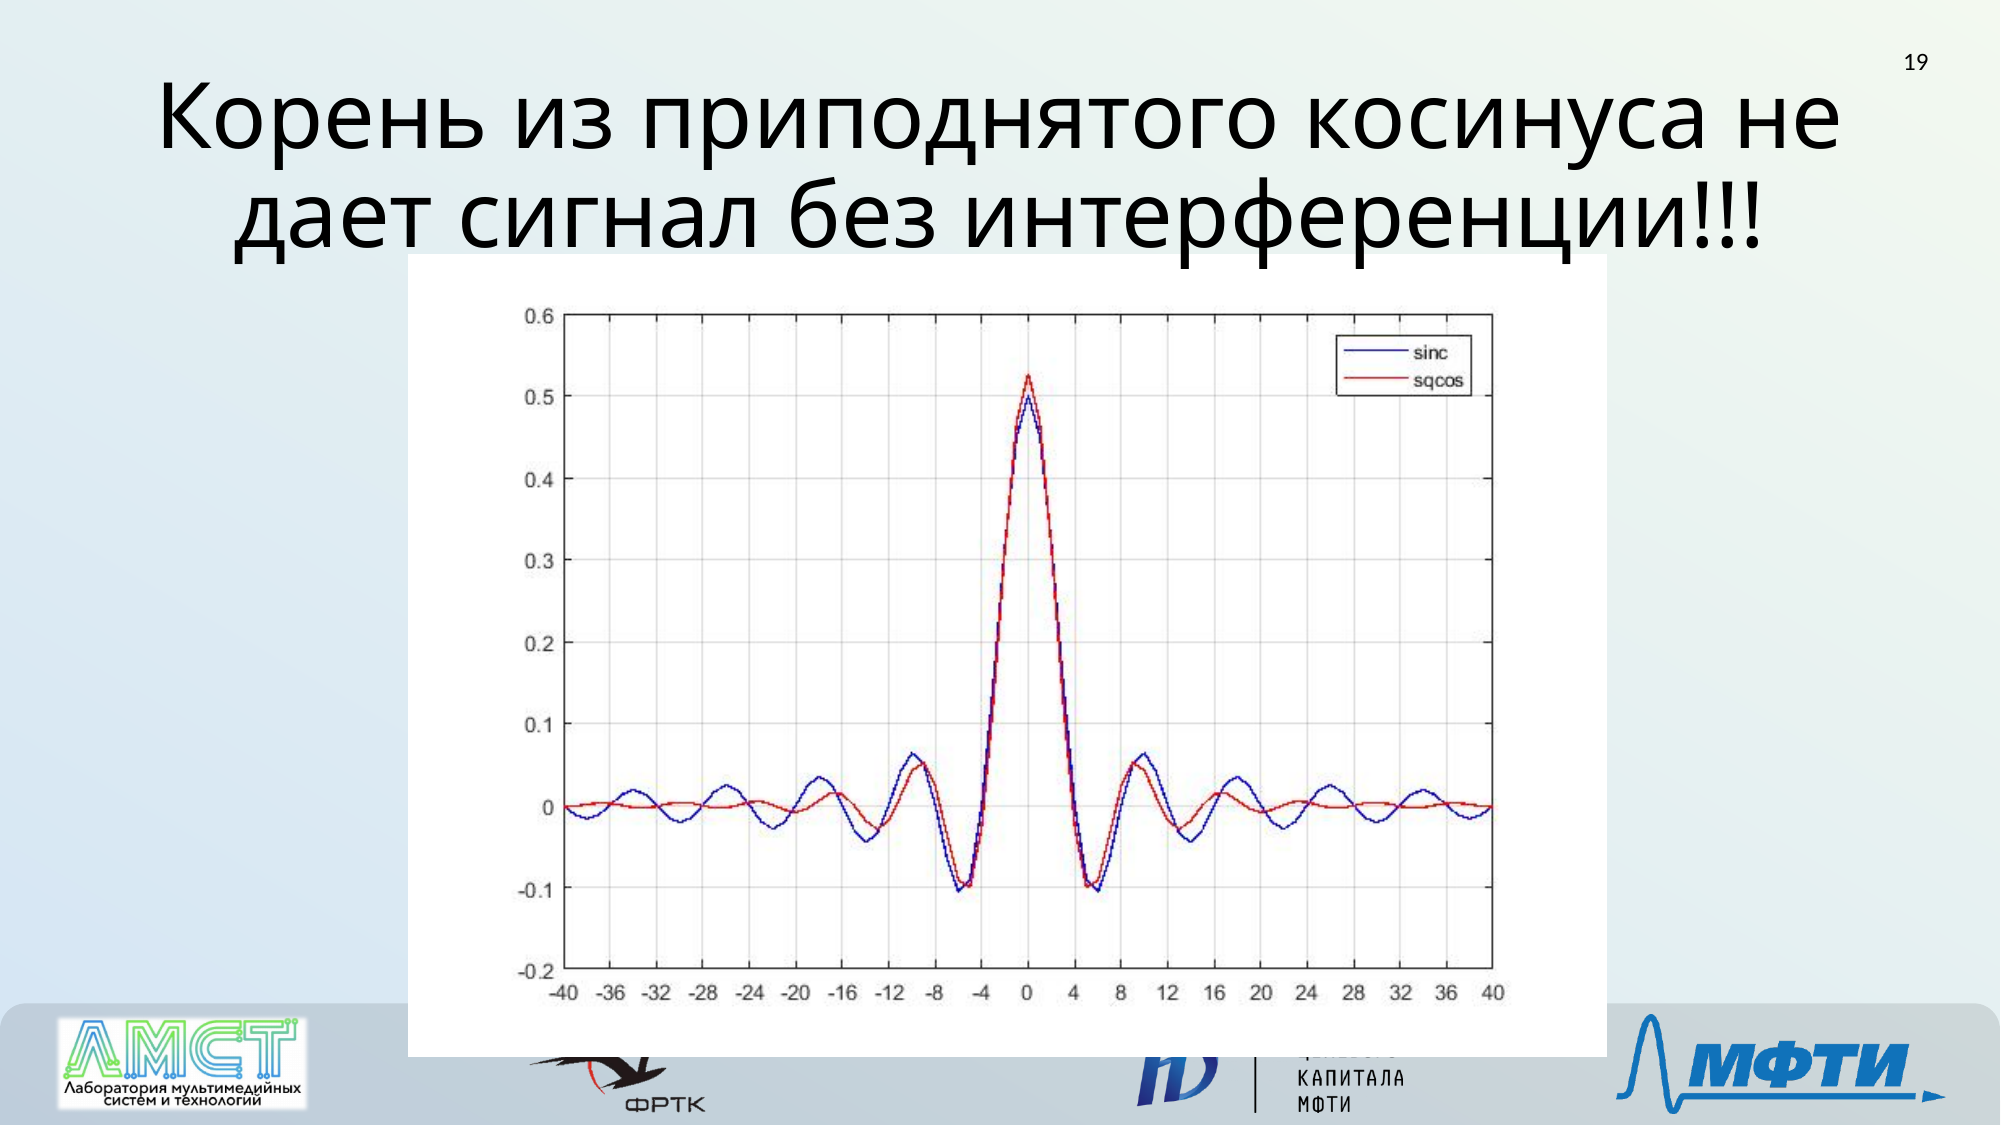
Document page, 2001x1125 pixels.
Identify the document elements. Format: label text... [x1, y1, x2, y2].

slide_number 19 [1493, 30, 1944, 91]
picture [60, 1020, 304, 1107]
title Корень из приподнятого косинуса не дает сигнал без интерференции!!! [137, 59, 1863, 278]
picture [1136, 1058, 1403, 1113]
picture [1616, 1014, 1946, 1114]
picture [523, 1058, 714, 1113]
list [408, 254, 1607, 1058]
